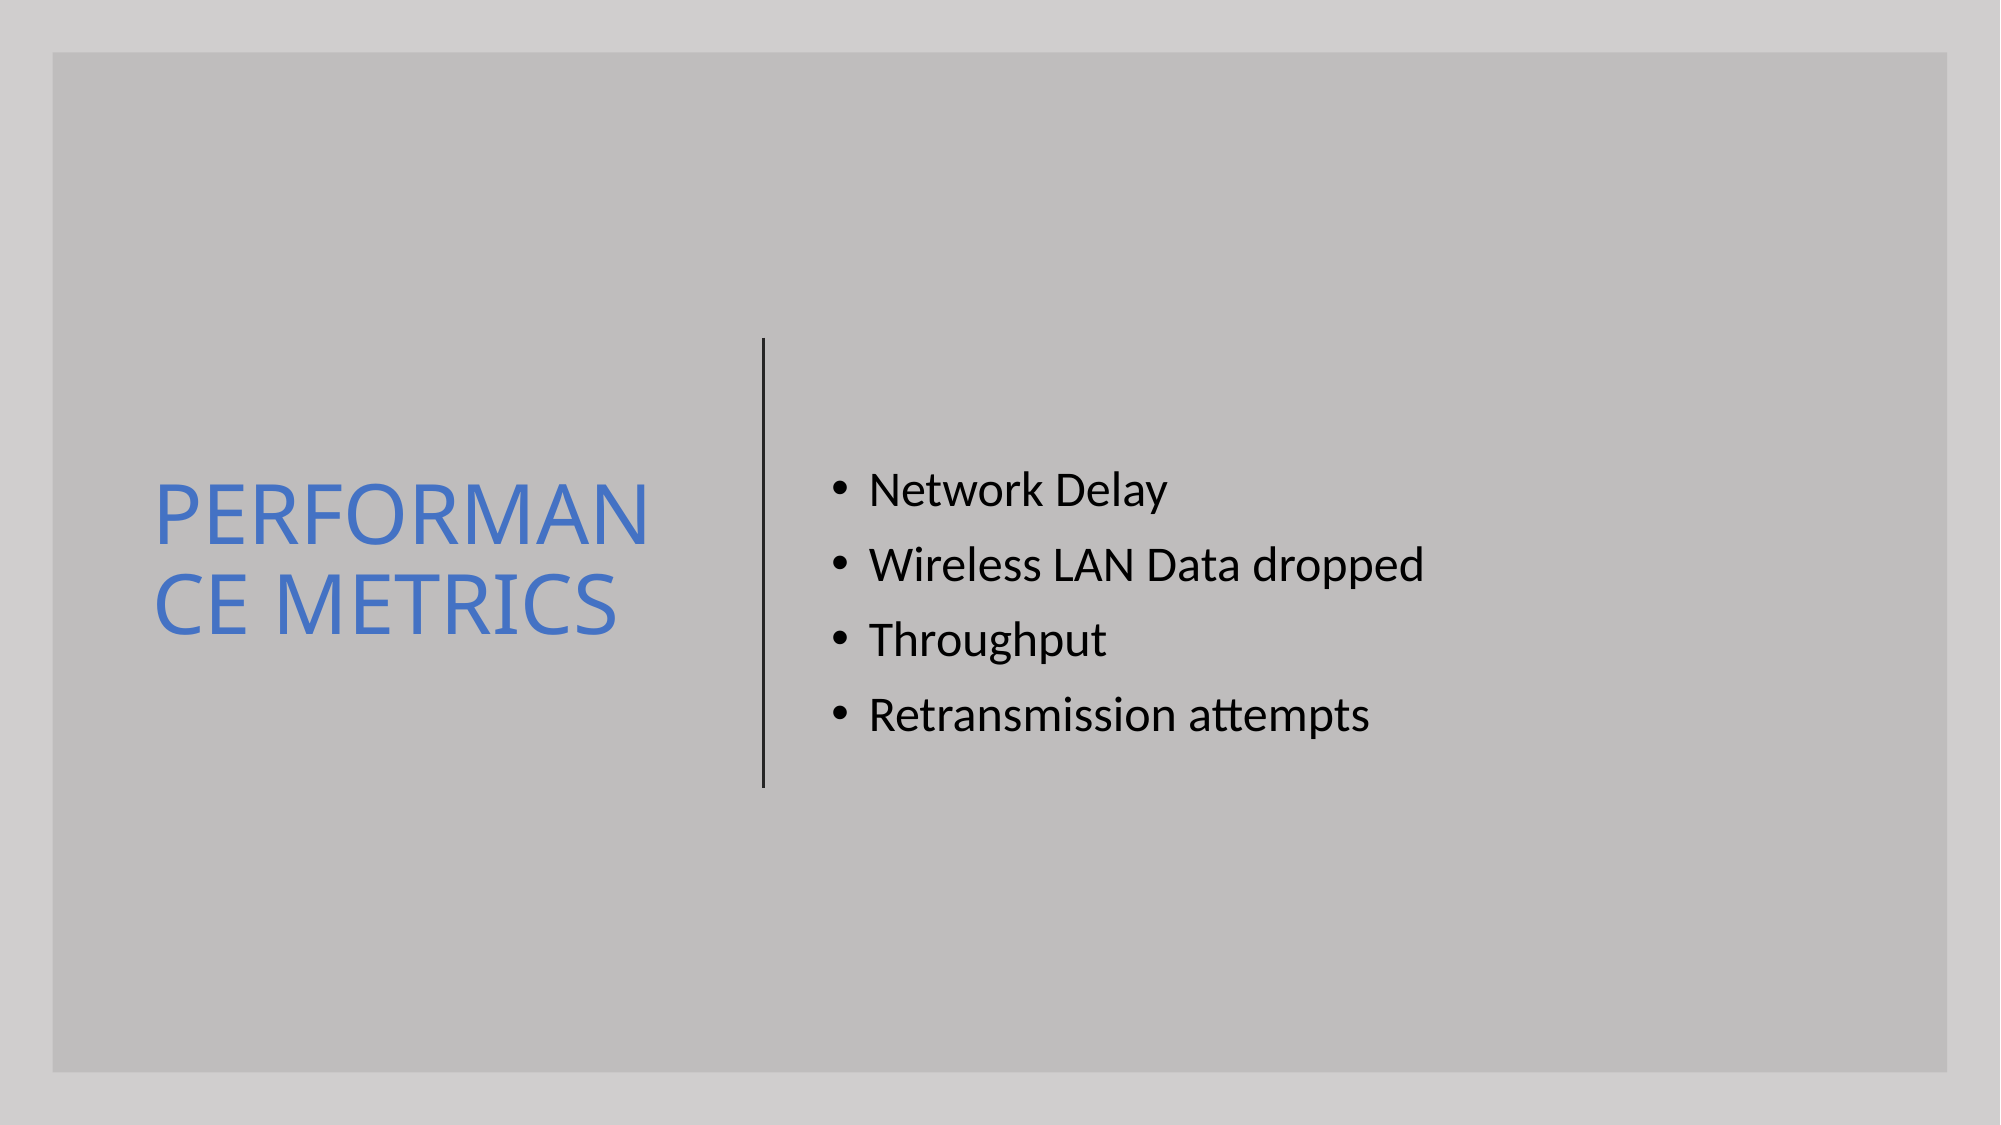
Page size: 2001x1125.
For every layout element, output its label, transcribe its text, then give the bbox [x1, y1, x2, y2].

list Network Delay Wireless LAN Data dropped Throughput Retransmission attempts [816, 158, 1863, 967]
text_box [52, 51, 1948, 1073]
title PERFORMANCE METRICS [137, 158, 711, 967]
